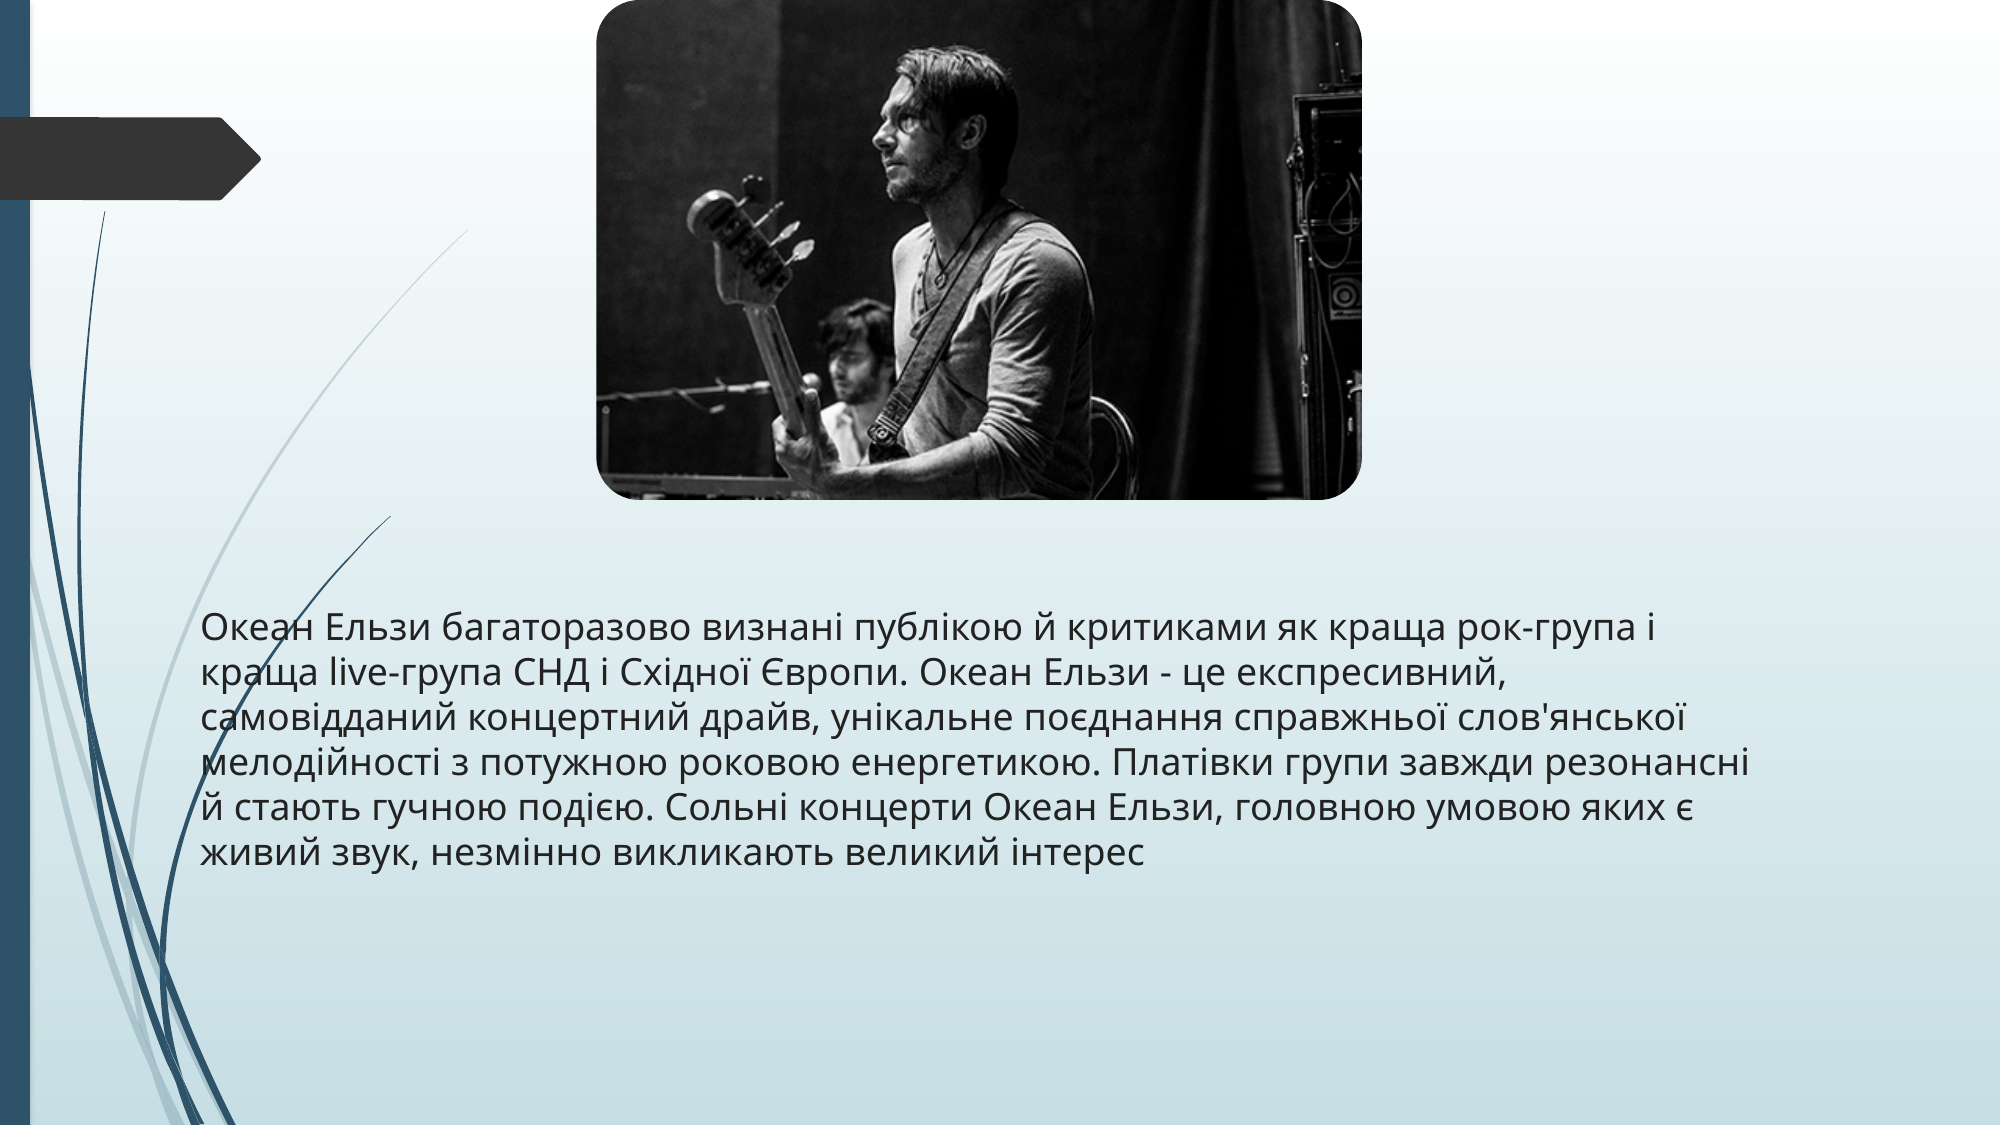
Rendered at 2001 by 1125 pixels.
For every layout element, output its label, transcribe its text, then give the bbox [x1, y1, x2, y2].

text_box Океан Ельзи багаторазово визнані публікою й критиками як краща рок-група і краща live-група СНД і Східної Європи. Океан Ельзи - це експресивний, самовідданий концертний драйв, унікальне поєднання справжньої слов'янської мелодійності з потужною роковою енергетикою. Платівки групи завжди резонансні й стають гучною подією. Сольні концерти Океан Ельзи, головною умовою яких є живий звук, незмінно викликають великий інтерес [185, 595, 1773, 881]
picture [596, 0, 1363, 501]
